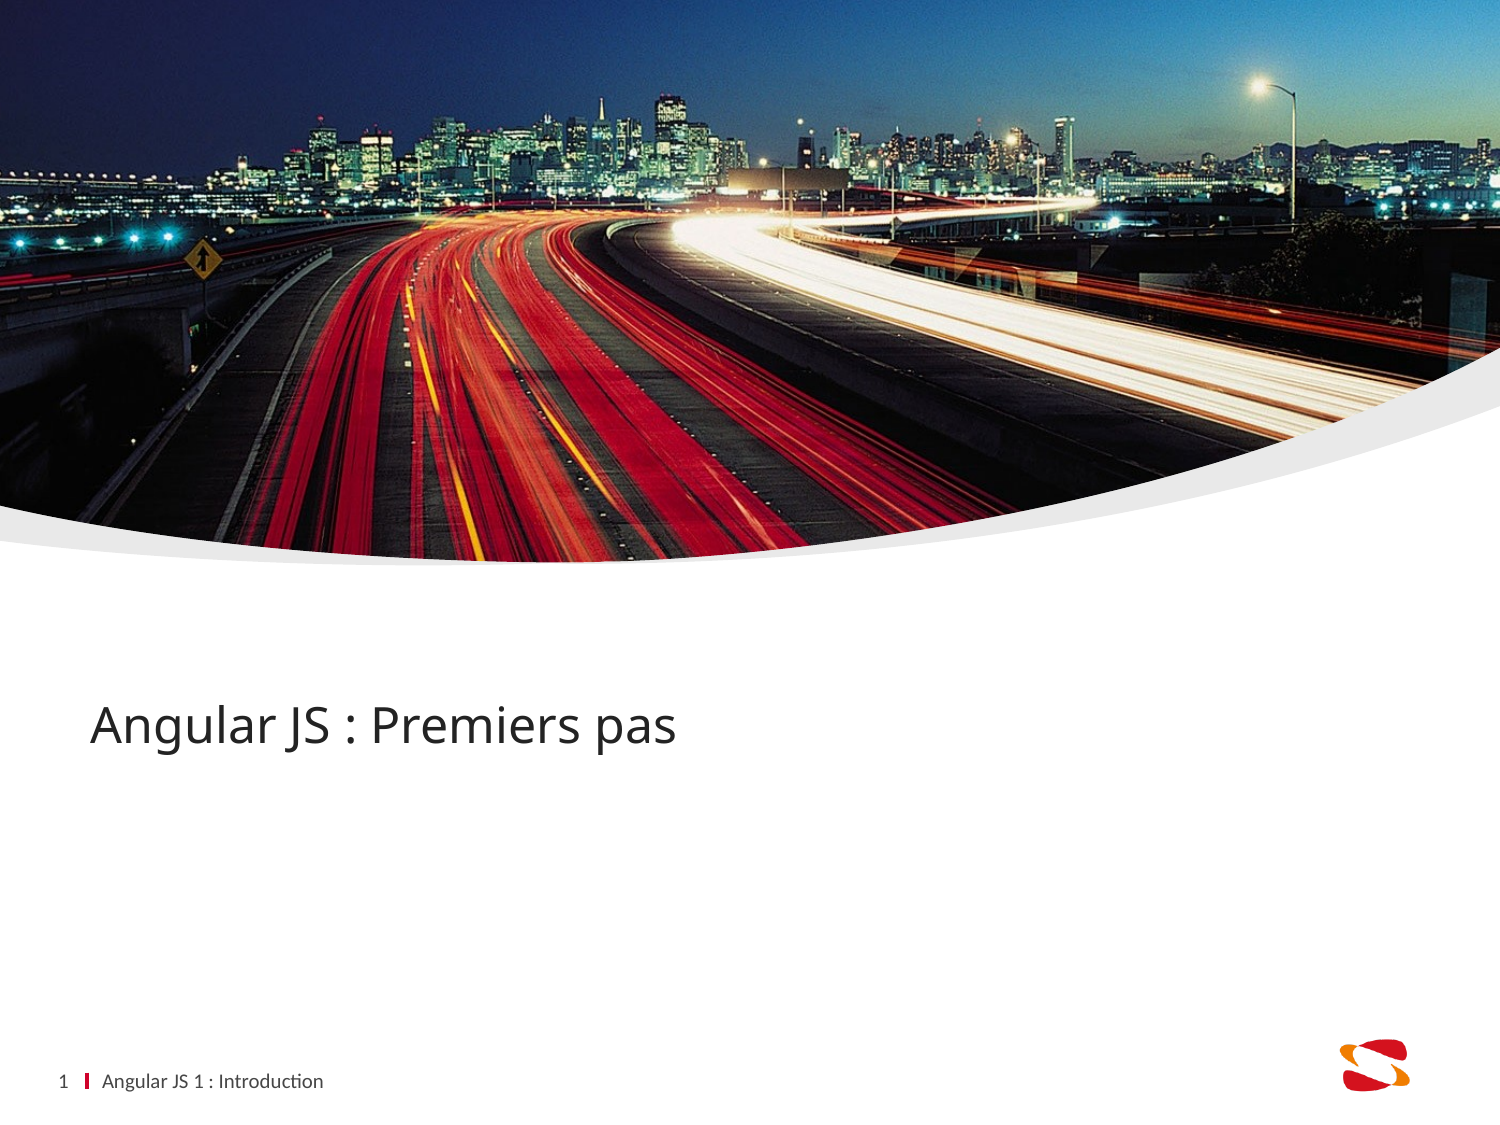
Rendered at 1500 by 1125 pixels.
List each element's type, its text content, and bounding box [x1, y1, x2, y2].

footer Angular JS 1 : Introduction [87, 1066, 833, 1094]
title Angular JS : Premiers pas [90, 692, 1149, 762]
slide_number 1 [20, 1066, 69, 1094]
picture [0, 0, 1500, 563]
picture [1328, 1031, 1421, 1099]
